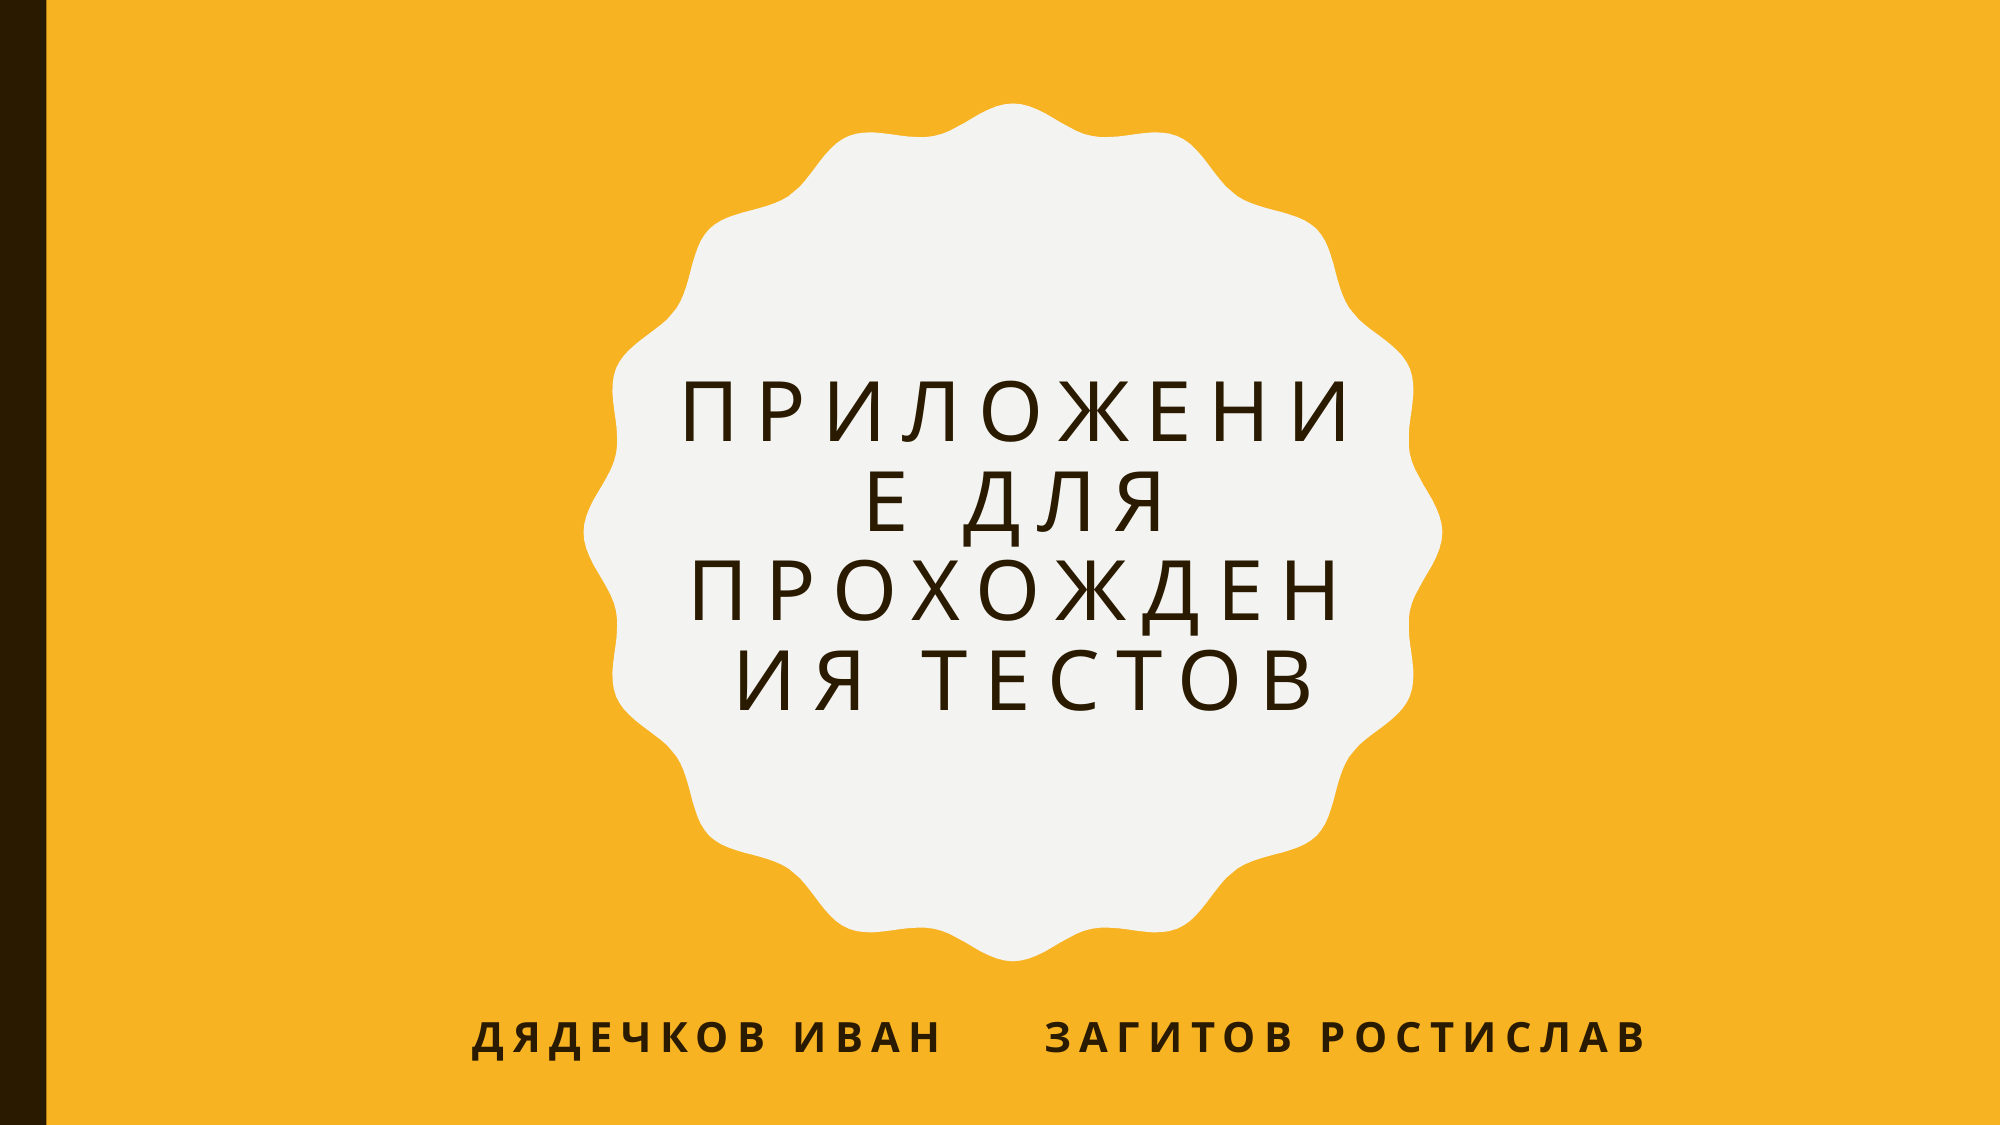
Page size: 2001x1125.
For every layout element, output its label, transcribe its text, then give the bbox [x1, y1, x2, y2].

title Приложение для прохождения тестов [634, 438, 1413, 660]
subtitle Дядечков иван Загитов Ростислав [30, 1003, 2000, 1125]
